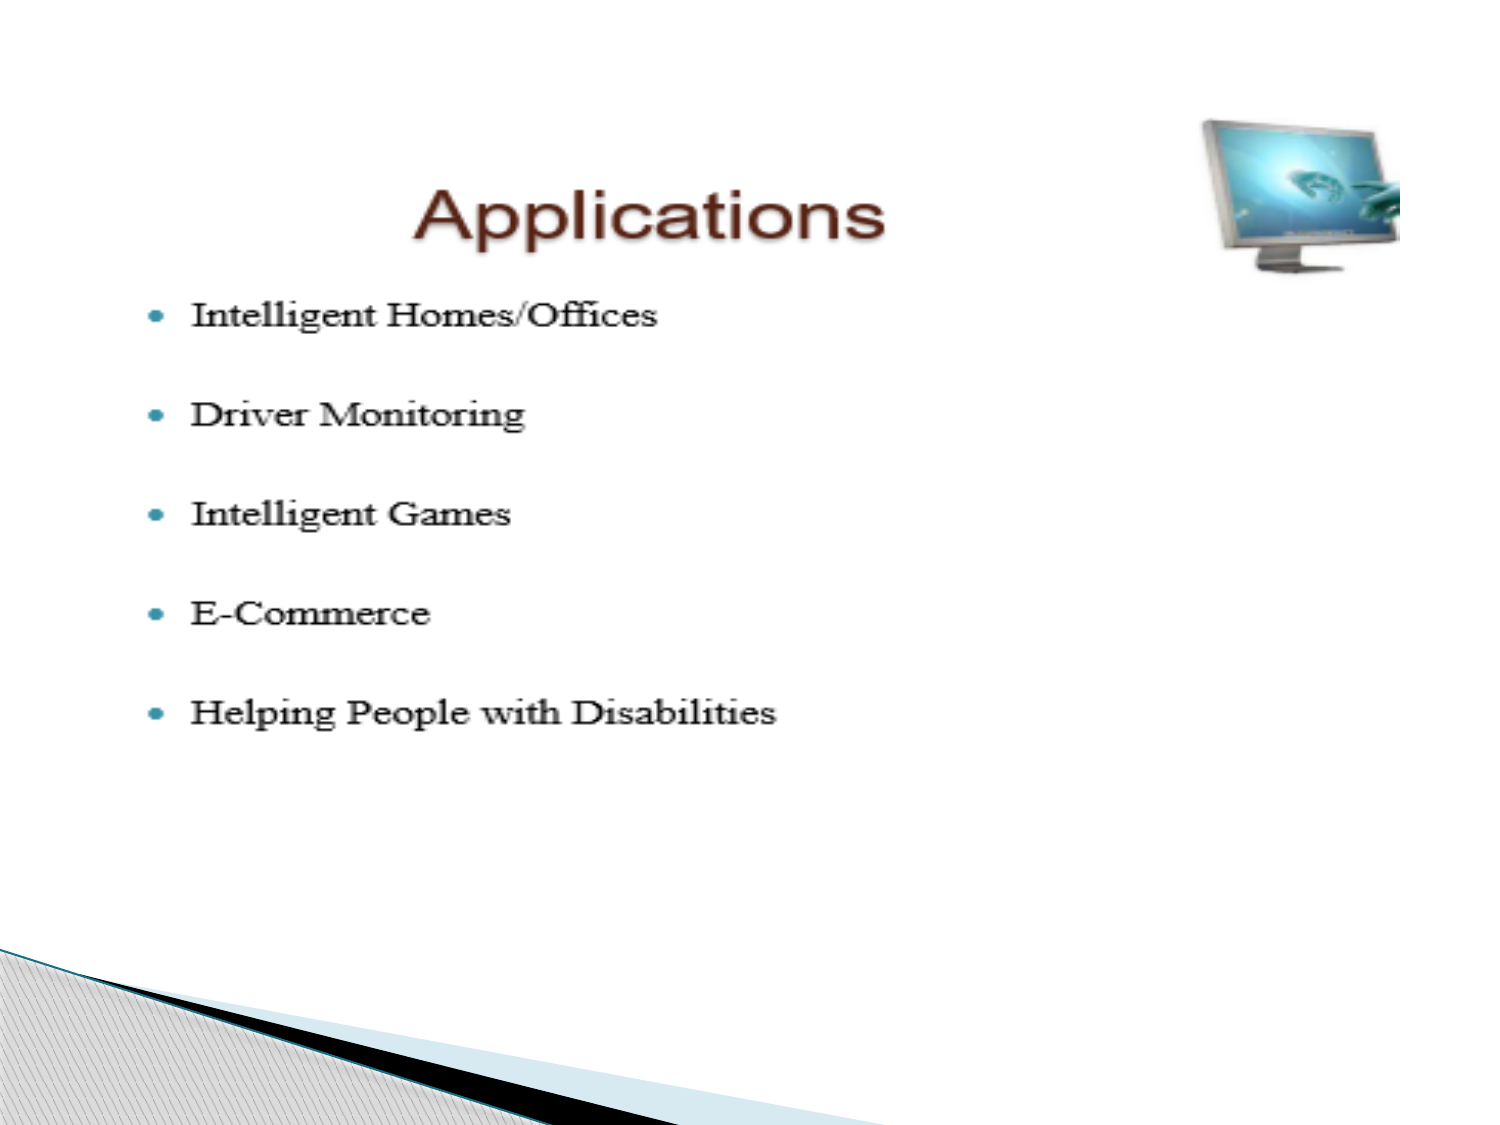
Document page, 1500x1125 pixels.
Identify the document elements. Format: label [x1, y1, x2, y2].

picture [137, 112, 1401, 875]
